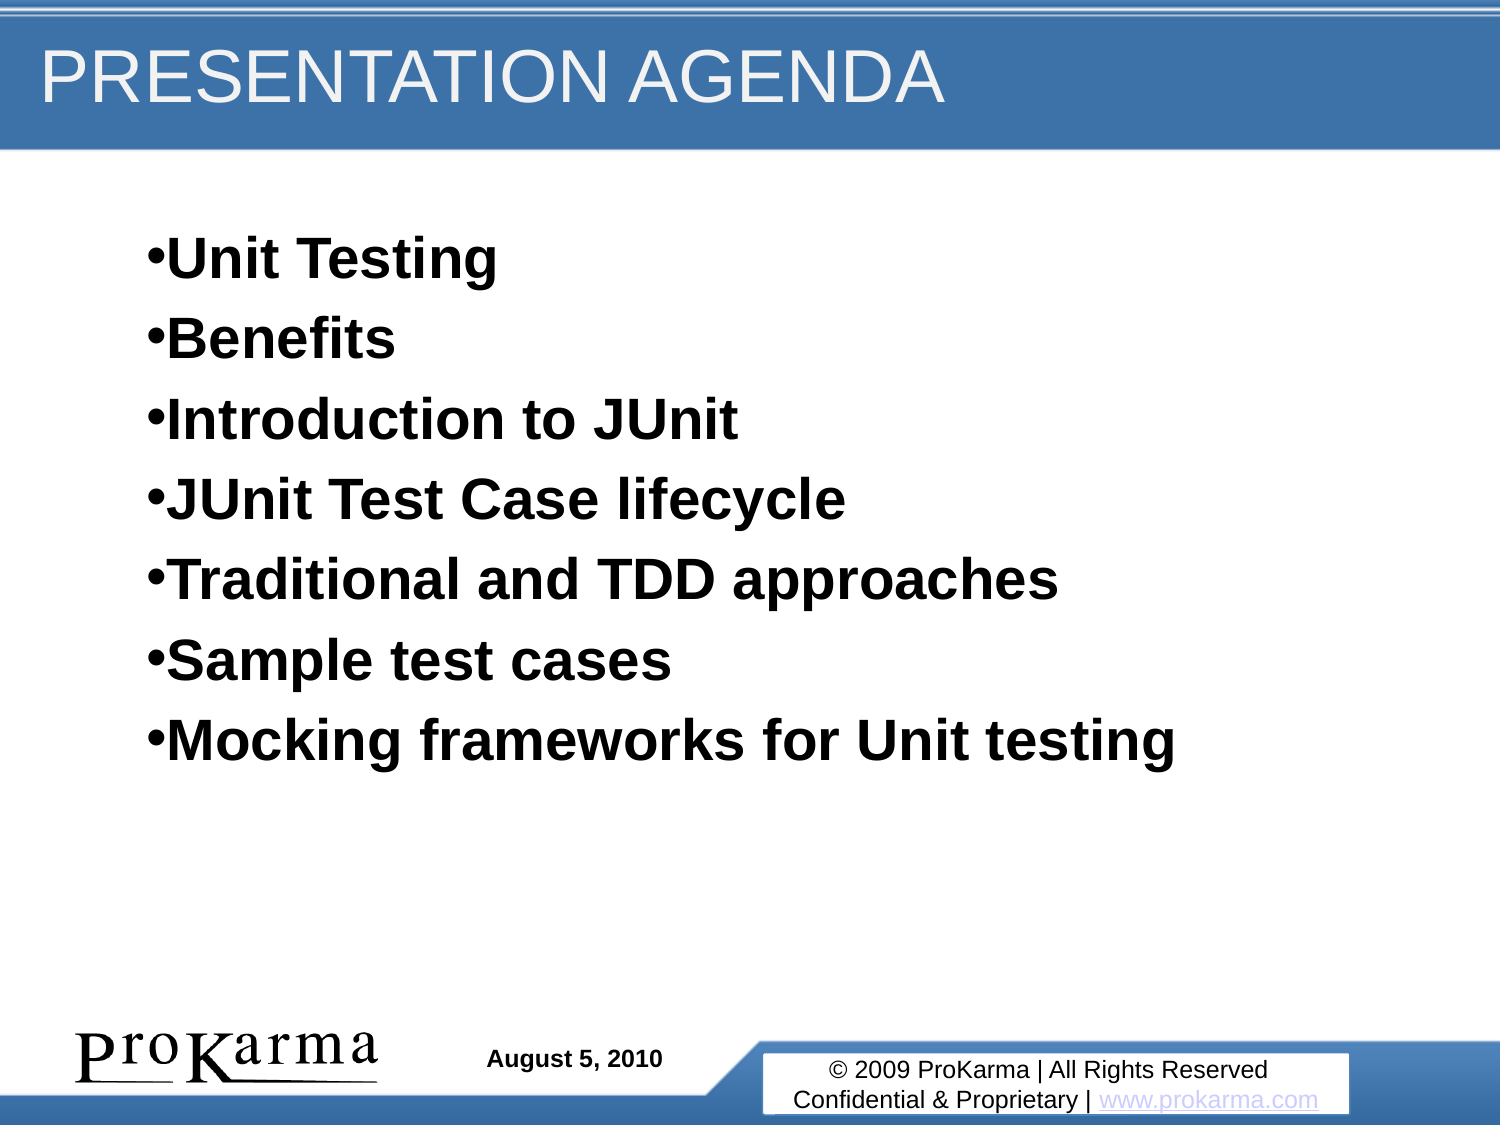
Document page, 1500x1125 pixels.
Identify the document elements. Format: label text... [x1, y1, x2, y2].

picture [0, 0, 1500, 1125]
title PRESENTATION AGENDA [24, 12, 1175, 133]
text_box Unit Testing Benefits Introduction to JUnit JUnit Test Case lifecycle Traditional and TDD approaches Sample test cases Mocking frameworks for Unit testing [74, 212, 1425, 1005]
